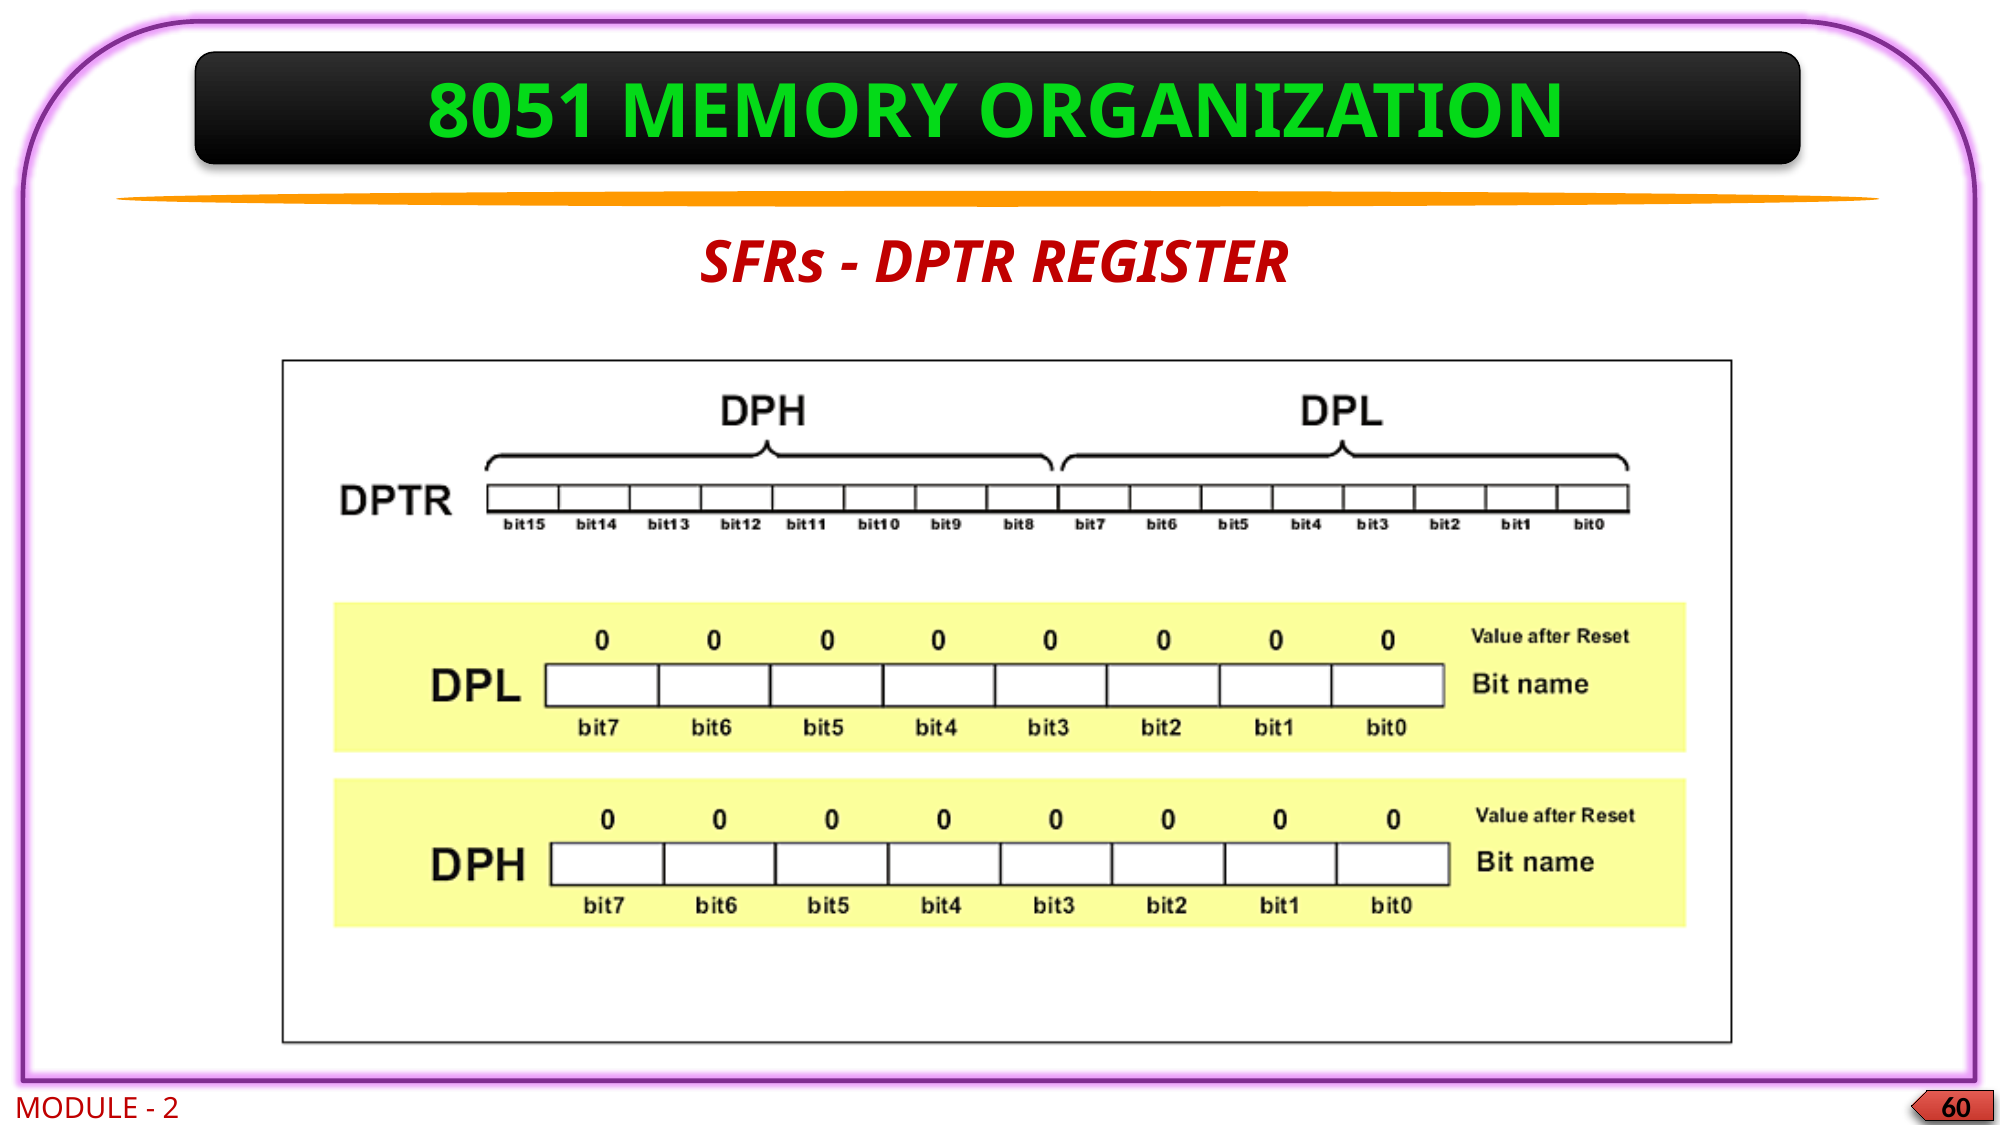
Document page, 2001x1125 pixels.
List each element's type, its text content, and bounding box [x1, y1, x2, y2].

text_box 60 [1911, 1090, 1994, 1121]
picture [0, 0, 2000, 1125]
picture [275, 338, 1751, 1060]
text_box [21, 19, 1977, 1083]
text_box SFRs - DPTR REGISTER [52, 216, 1939, 302]
text_box MODULE - 2 [0, 1081, 337, 1125]
